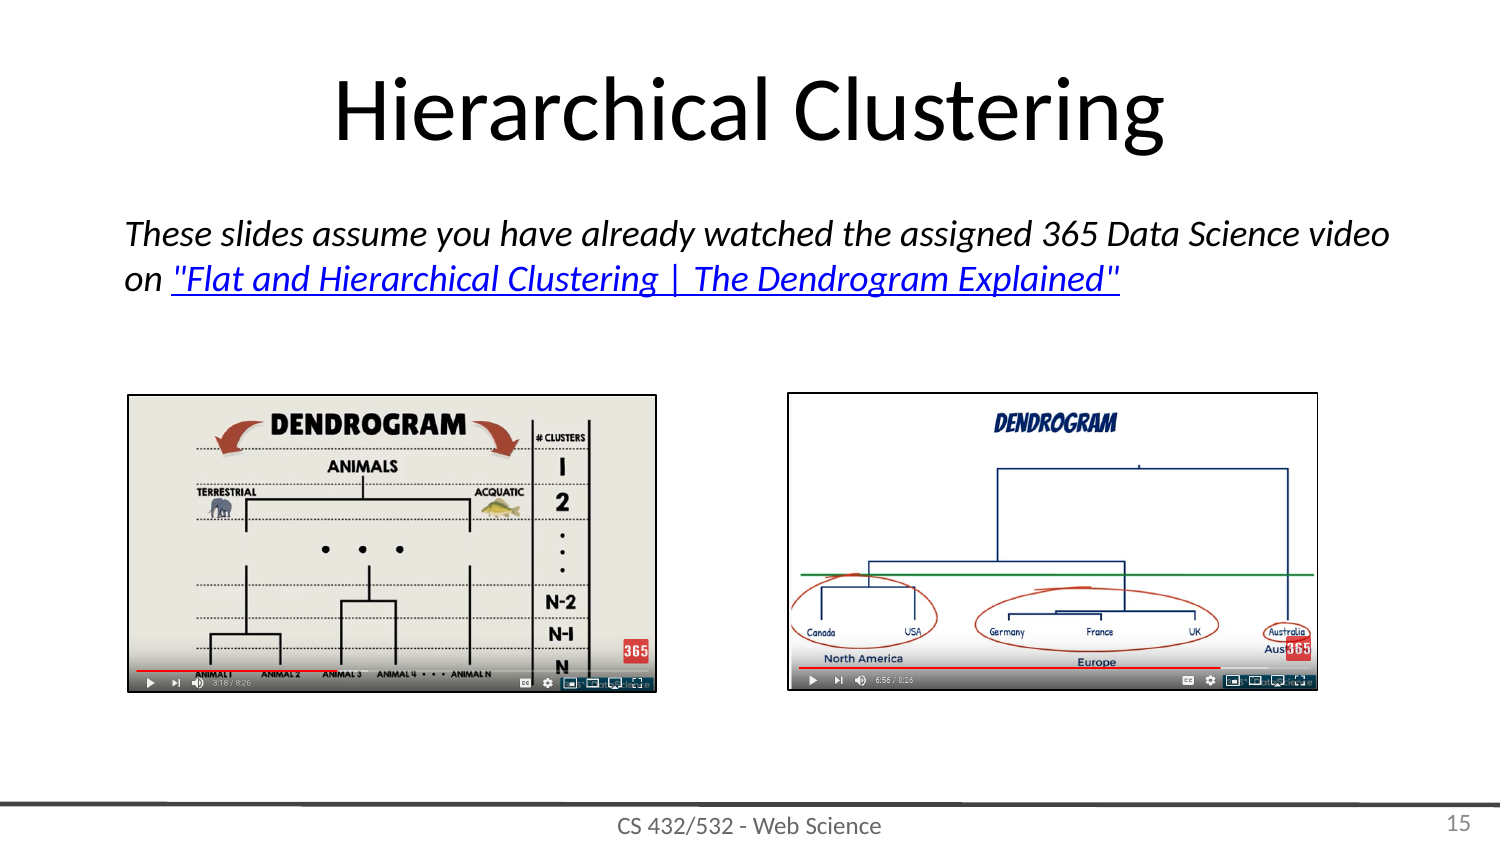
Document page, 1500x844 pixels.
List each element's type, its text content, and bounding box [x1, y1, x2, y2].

picture [788, 393, 1318, 690]
picture [128, 395, 656, 692]
slide_number ‹#› [1136, 798, 1487, 844]
title Hierarchical Clustering [75, 33, 1425, 175]
text_box These slides assume you have already watched the assigned 365 Data Science video on "Flat and Hierarchical Clustering | The Dendrogram Explained" [109, 193, 1425, 310]
